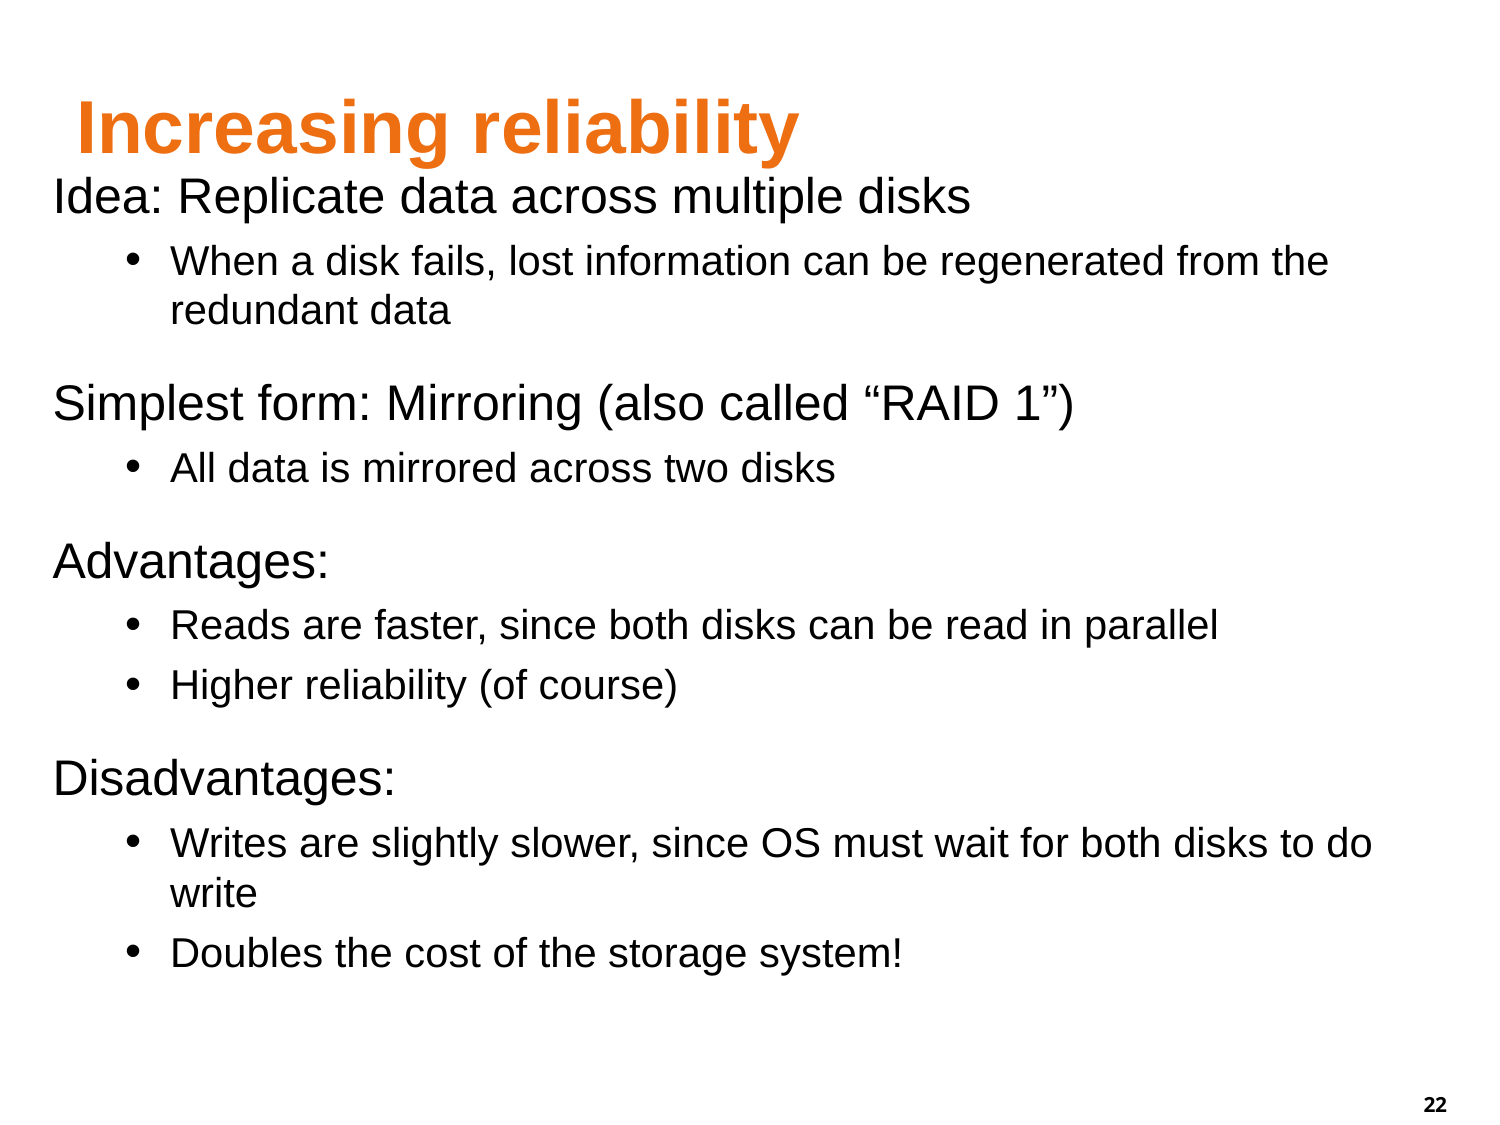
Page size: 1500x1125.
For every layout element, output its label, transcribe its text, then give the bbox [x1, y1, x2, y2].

title Increasing reliability [61, 60, 1438, 155]
list Idea: Replicate data across multiple disks When a disk fails, lost information can be regenerated from the redundant data Simplest form: Mirroring (also called “RAID 1”) All data is mirrored across two disks Advantages: Reads are faster, since both disks can be read in parallel Higher reliability (of course) Disadvantages: Writes are slightly slower, since OS must wait for both disks to do write Doubles the cost of the storage system! [37, 155, 1450, 1031]
